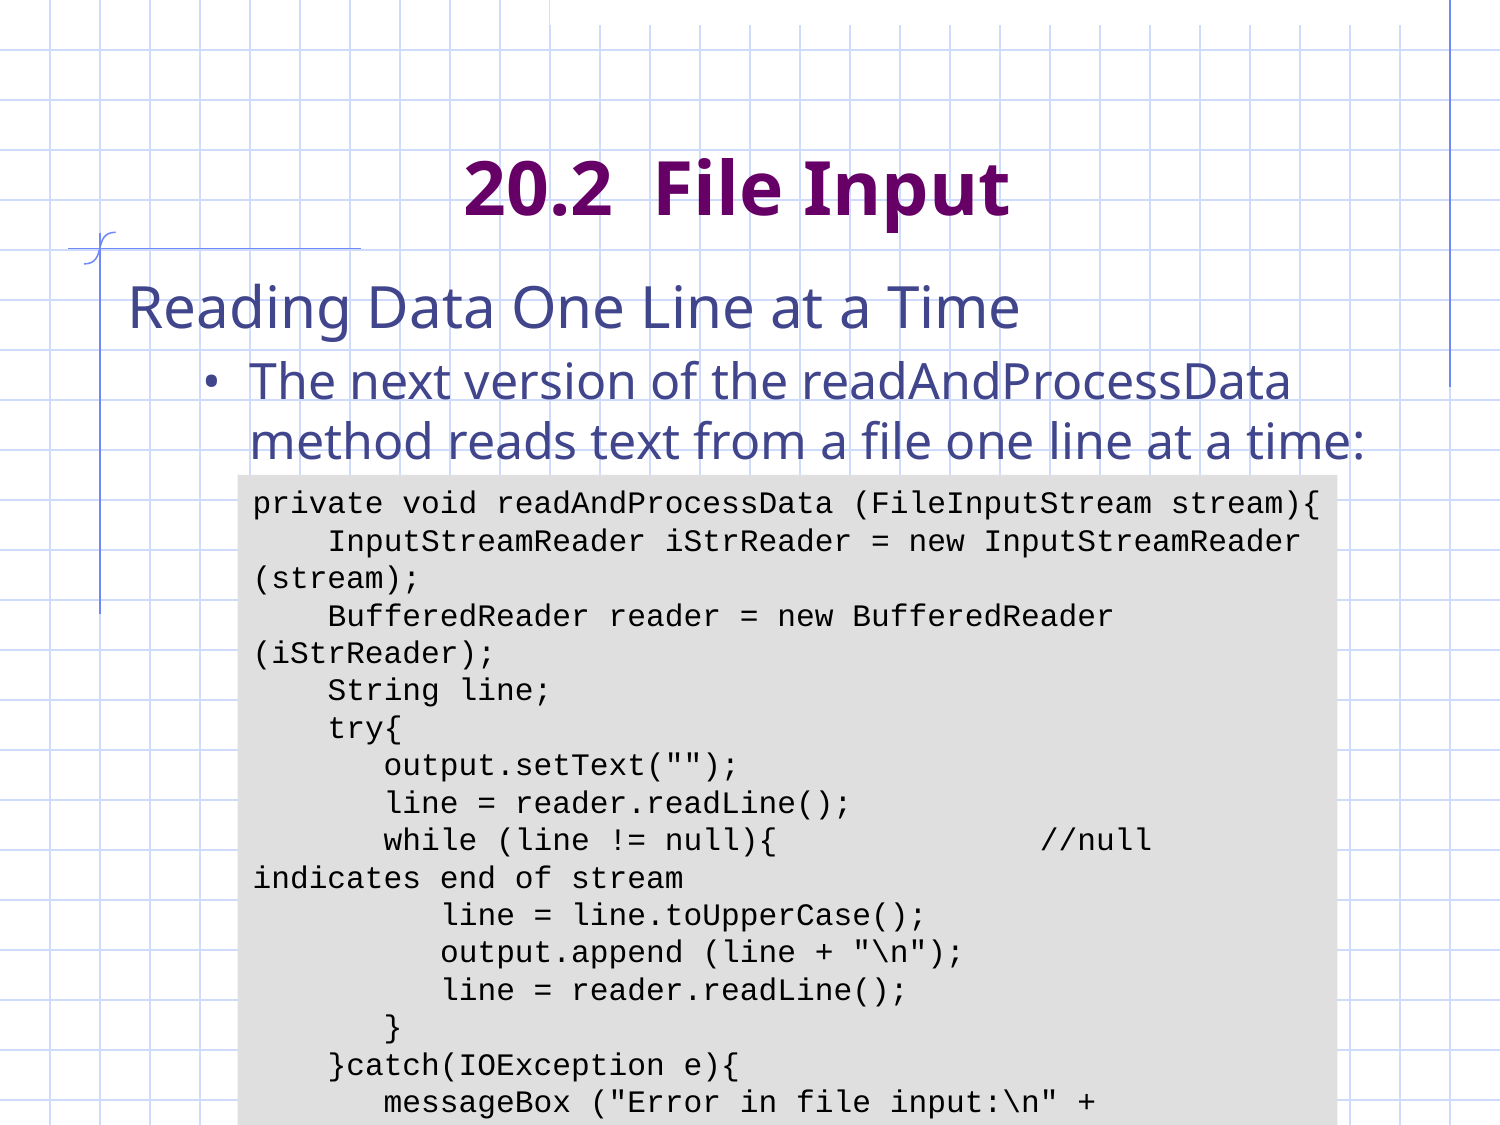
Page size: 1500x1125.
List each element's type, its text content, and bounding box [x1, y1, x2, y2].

list Reading Data One Line at a Time The next version of the readAndProcessData method reads text from a file one line at a time: [112, 262, 1413, 1088]
text_box private void readAndProcessData (FileInputStream stream){ InputStreamReader iStrReader = new InputStreamReader (stream); BufferedReader reader = new BufferedReader (iStrReader); String line; try{ output.setText(""); line = reader.readLine(); while (line != null){ //null indicates end of stream line = line.toUpperCase(); output.append (line + "\n"); line = reader.readLine(); } }catch(IOException e){ messageBox ("Error in file input:\n" + e.toString()); } } [237, 474, 1338, 1125]
title 20.2 File Input [99, 112, 1375, 238]
